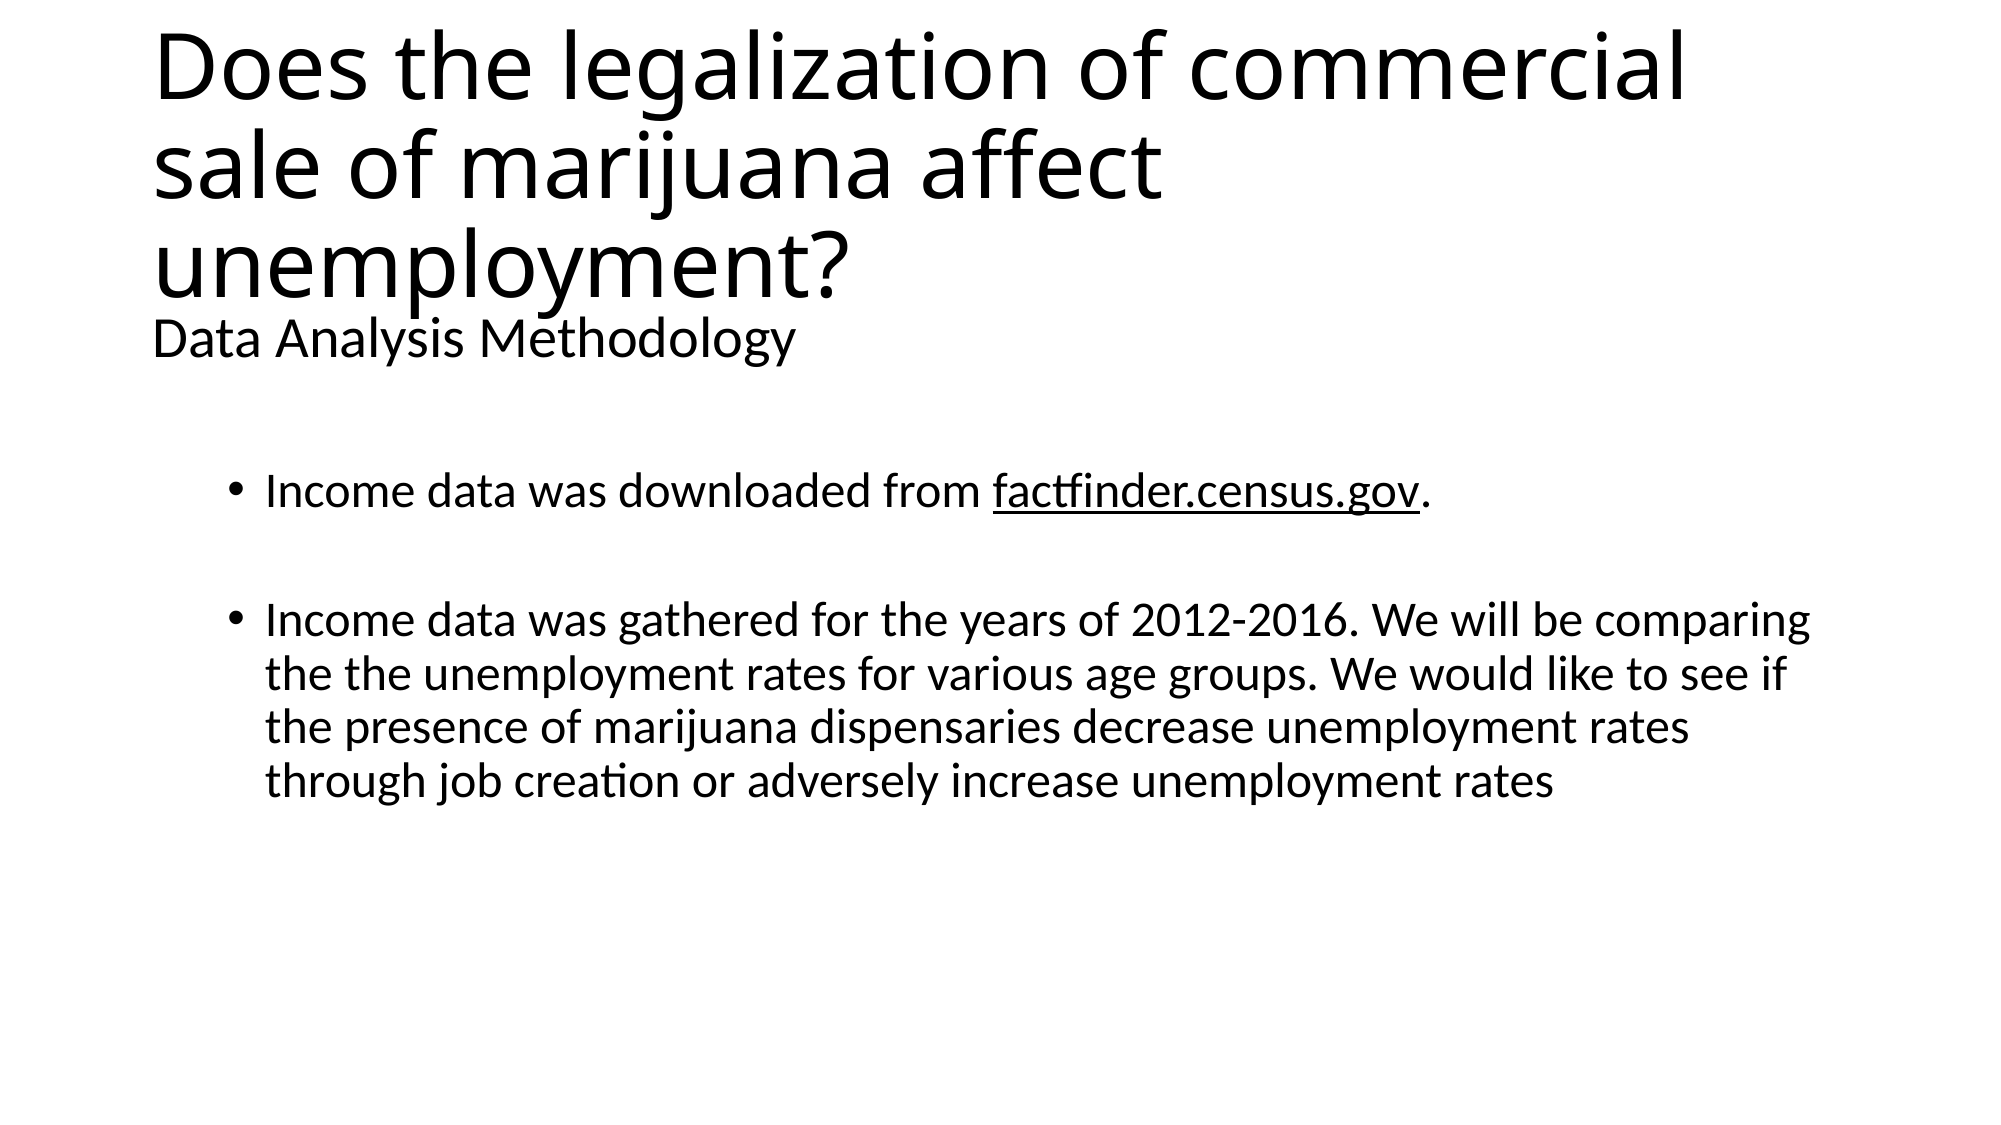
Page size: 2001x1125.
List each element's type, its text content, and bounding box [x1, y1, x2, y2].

list Data Analysis Methodology Income data was downloaded from factfinder.census.gov. Income data was gathered for the years of 2012-2016. We will be comparing the the unemployment rates for various age groups. We would like to see if the presence of marijuana dispensaries decrease unemployment rates through job creation or adversely increase unemployment rates [137, 299, 1863, 1014]
title Does the legalization of commercial sale of marijuana affect unemployment? [137, 59, 1863, 278]
